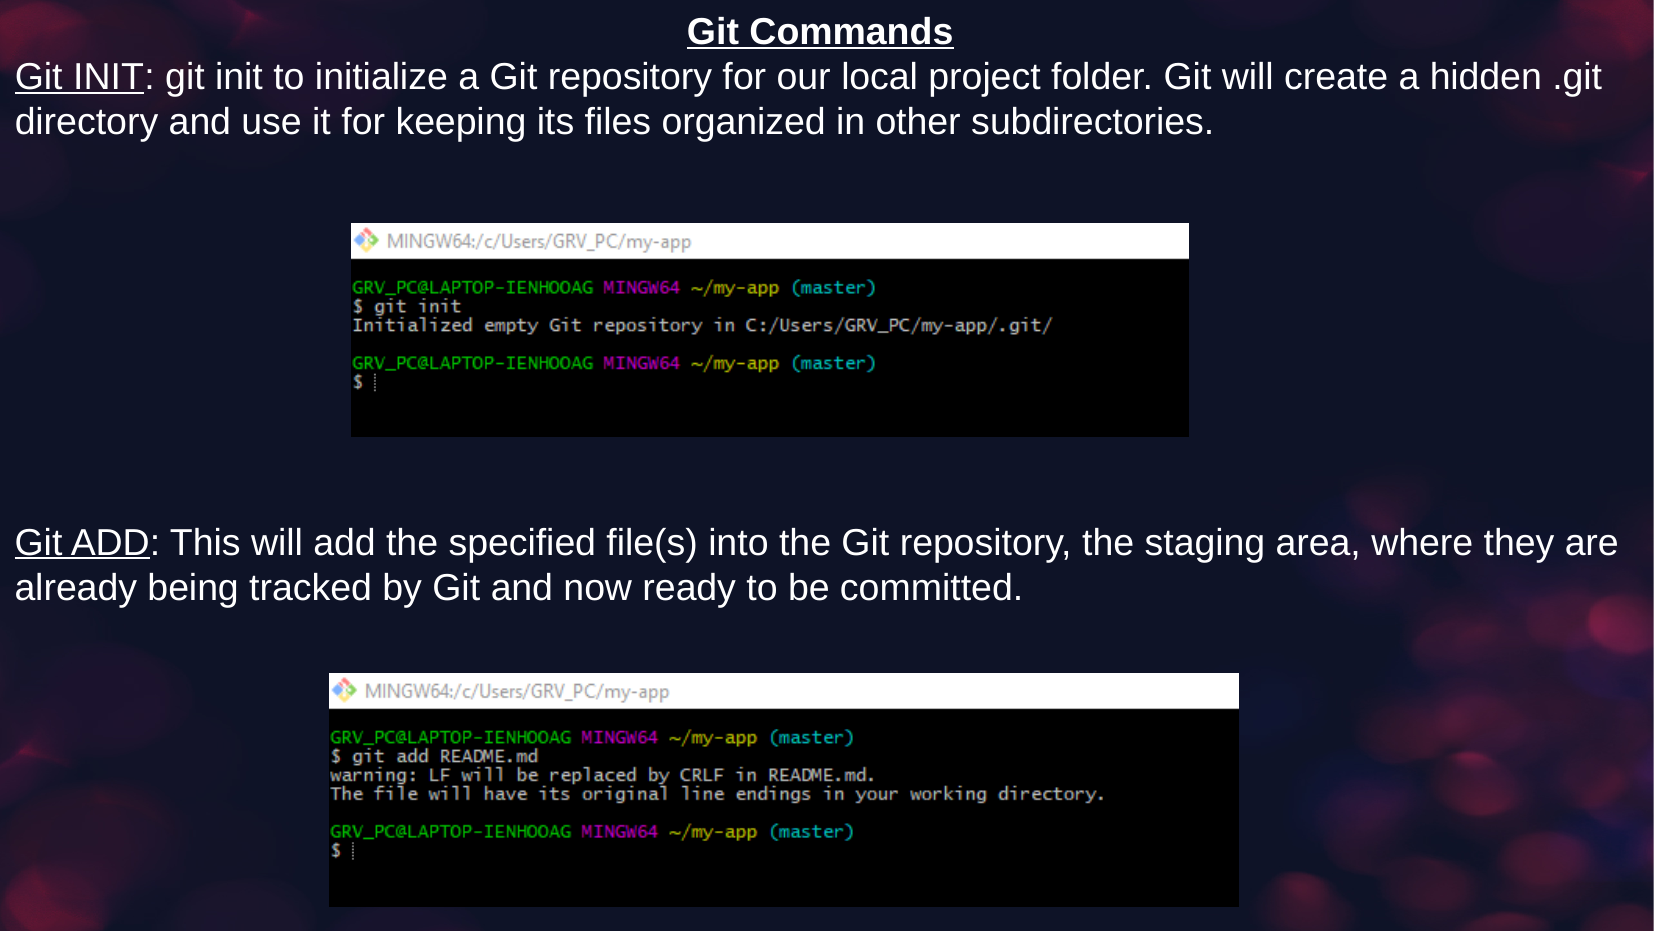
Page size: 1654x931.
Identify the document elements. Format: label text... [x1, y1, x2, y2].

text_box Git ADD: This will add the specified file(s) into the Git repository, the staging area, where they are already being tracked by Git and now ready to be committed. [0, 465, 1654, 931]
picture [329, 673, 1240, 907]
picture [351, 223, 1190, 437]
text_box Git Commands Git INIT: git init to initialize a Git repository for our local project folder. Git will create a hidden .git directory and use it for keeping its files organized in other subdirectories. [0, 0, 1654, 465]
